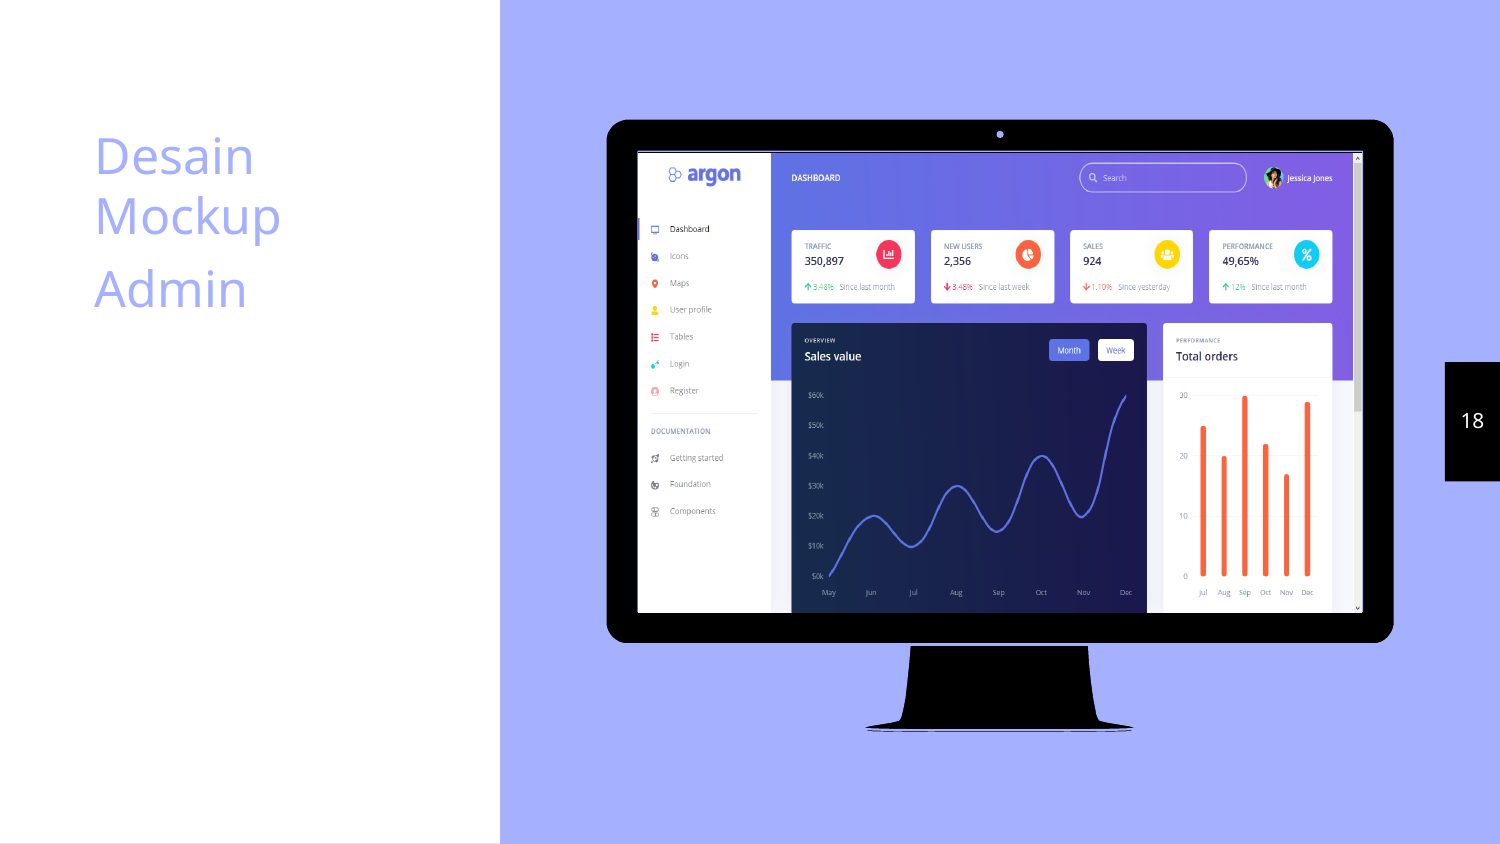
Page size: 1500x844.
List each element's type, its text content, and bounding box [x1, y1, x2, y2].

picture [638, 152, 1362, 614]
slide_number 18 [1444, 362, 1500, 482]
text_box [864, 645, 1135, 733]
text_box [605, 118, 1395, 644]
list Desain Mockup Admin [79, 110, 424, 725]
